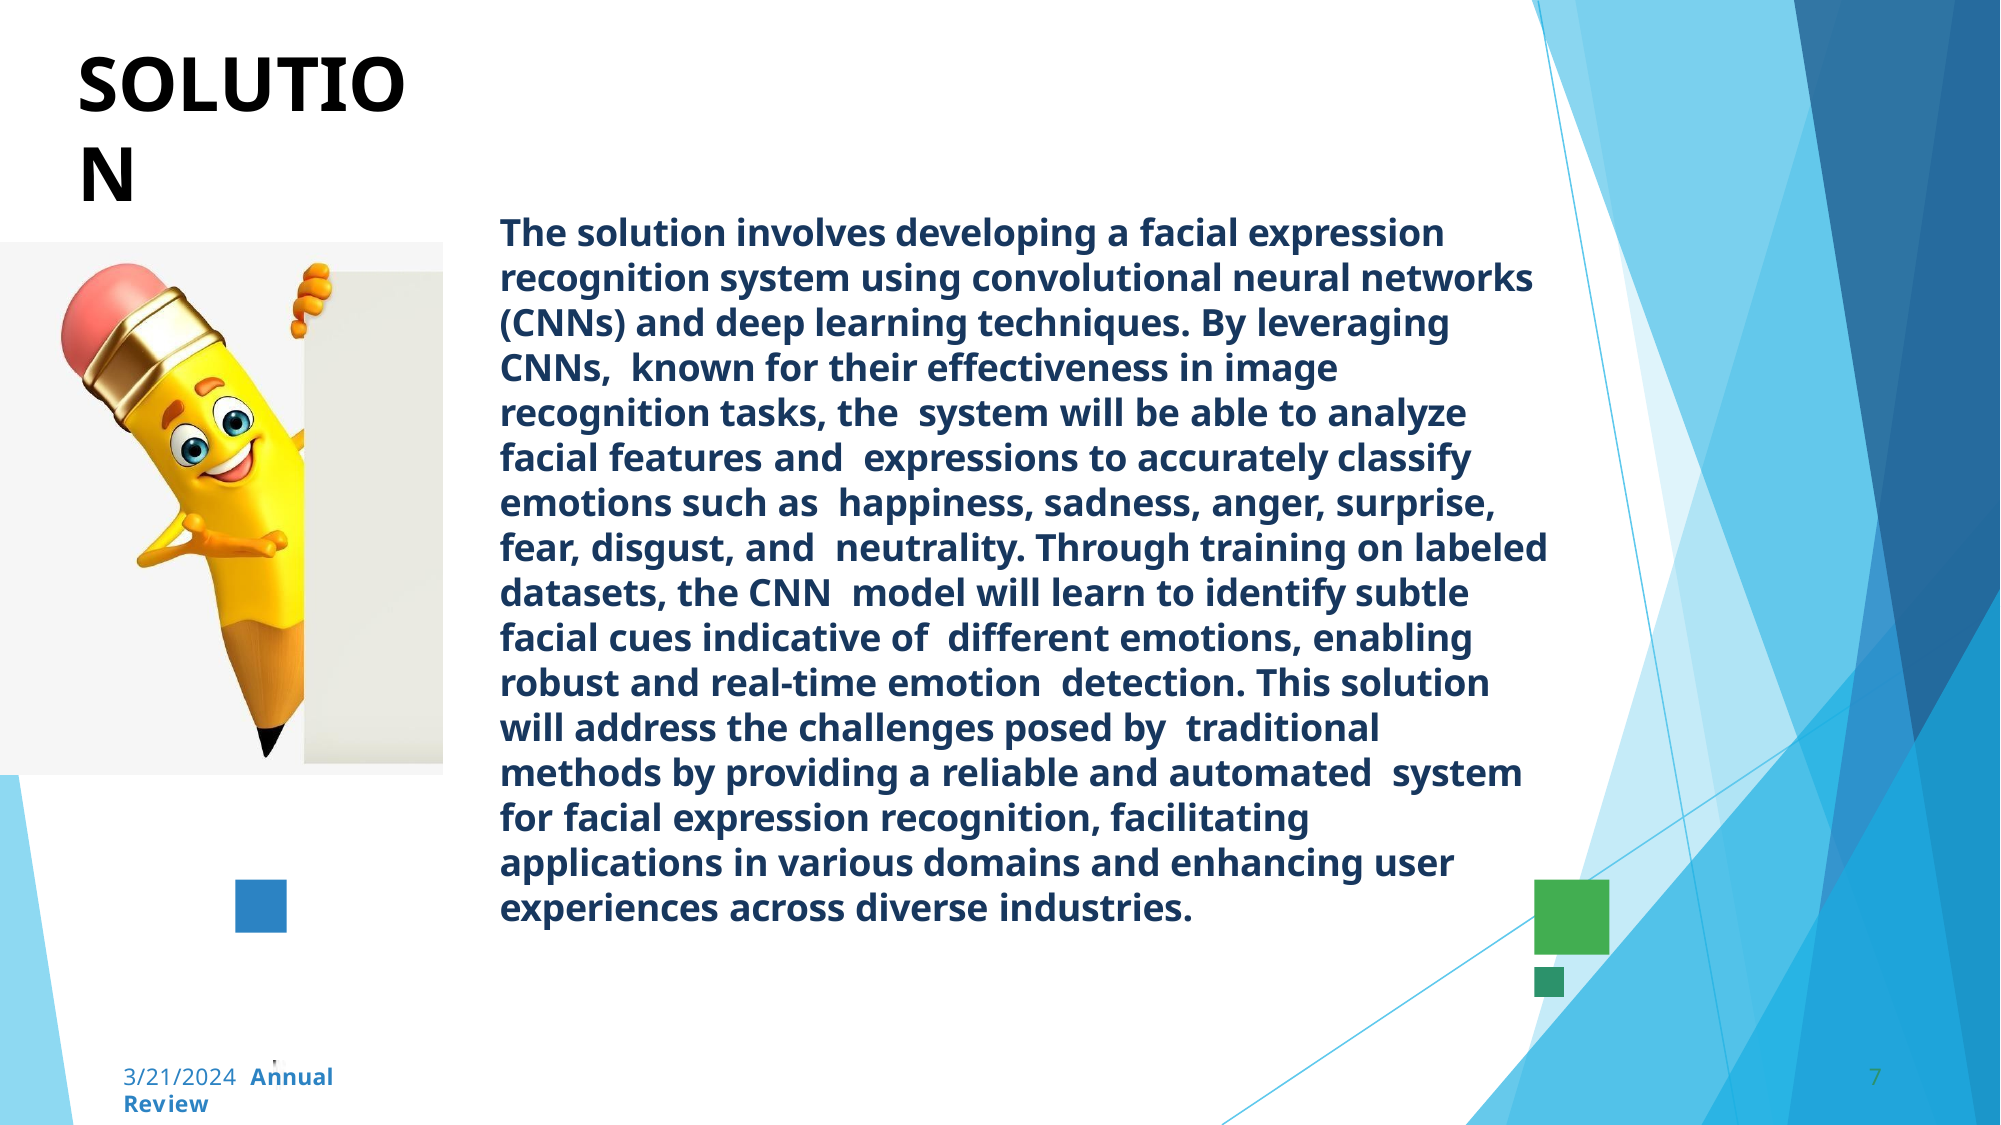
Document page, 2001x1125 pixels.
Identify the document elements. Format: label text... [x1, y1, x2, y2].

text_box The solution involves developing a facial expression recognition system using convolutional neural networks (CNNs) and deep learning techniques. By leveraging CNNs, known for their effectiveness in image recognition tasks, the system will be able to analyze facial features and expressions to accurately classify emotions such as happiness, sadness, anger, surprise, fear, disgust, and neutrality. Through training on labeled datasets, the CNN model will learn to identify subtle facial cues indicative of different emotions, enabling robust and real-time emotion detection. This solution will address the challenges posed by traditional methods by providing a reliable and automated system for facial expression recognition, facilitating applications in various domains and enhancing user experiences across diverse industries. [497, 206, 1549, 929]
title SOLUTION [74, 34, 433, 225]
text_box [1534, 879, 1610, 955]
text_box [1534, 967, 1564, 997]
text_box [235, 879, 287, 933]
picture [273, 1060, 287, 1091]
picture [0, 241, 443, 776]
slide_number 7 [1850, 1061, 1888, 1125]
footer 3/21/2024 Annual Review [121, 1061, 415, 1125]
